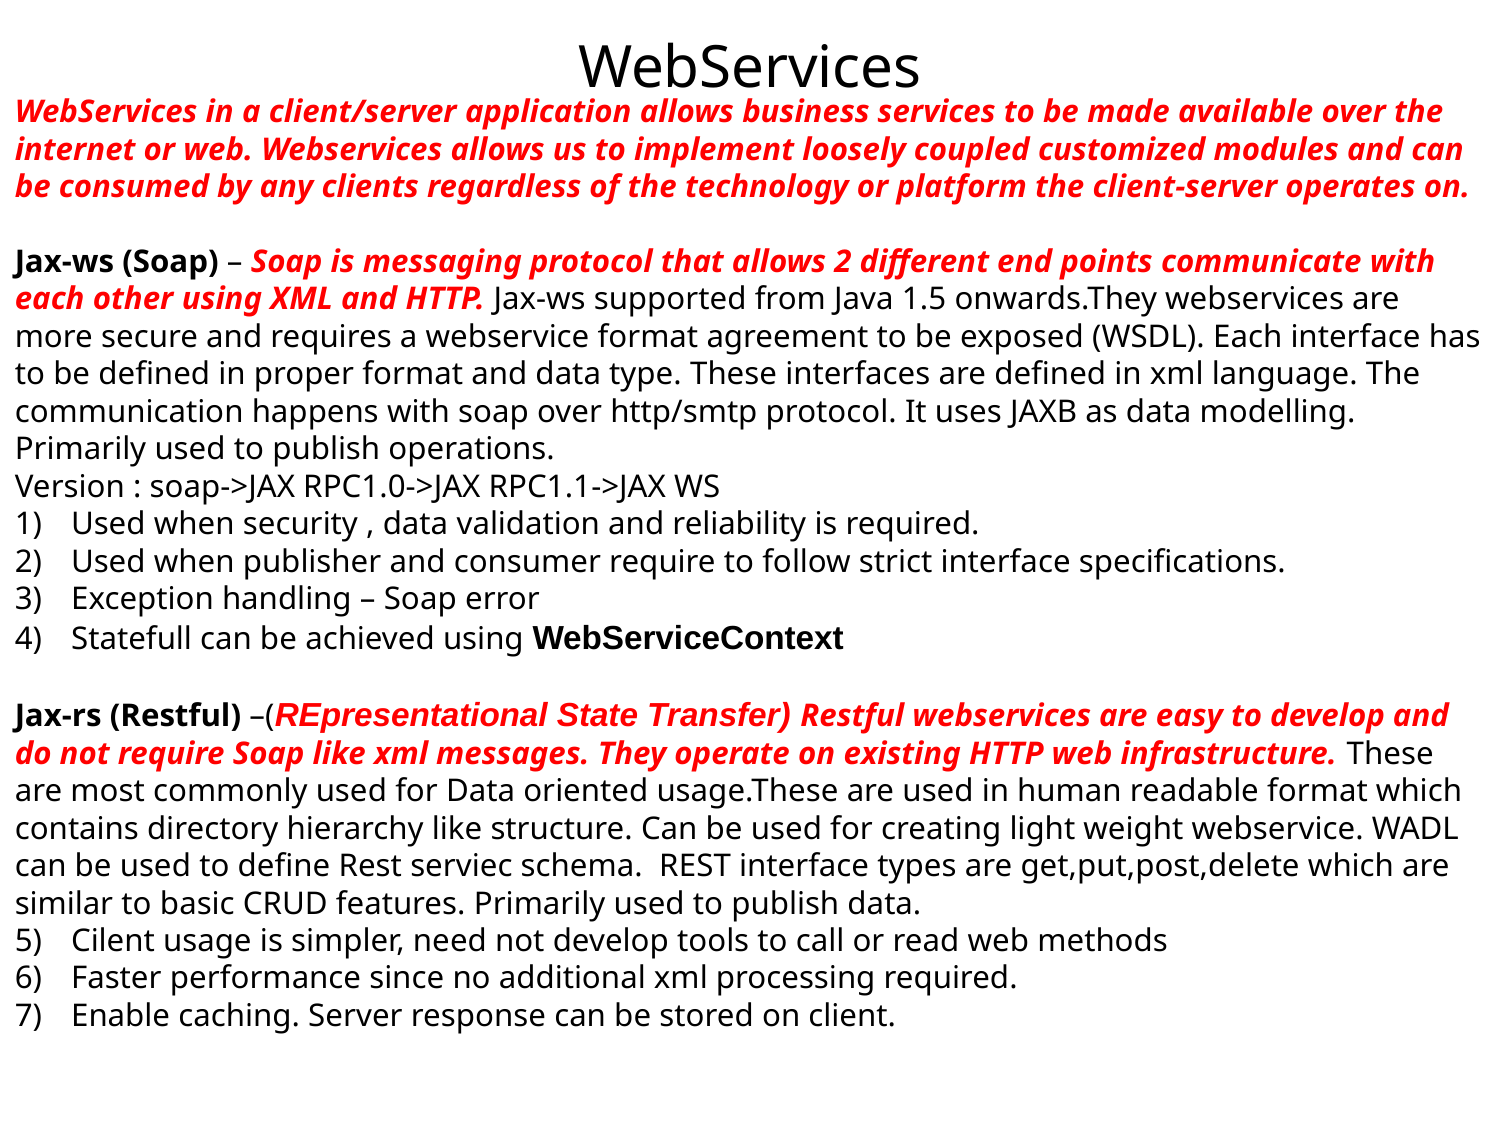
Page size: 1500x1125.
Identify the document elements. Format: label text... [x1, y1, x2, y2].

text_box WebServices [75, 5, 1425, 84]
text_box WebServices in a client/server application allows business services to be made available over the internet or web. Webservices allows us to implement loosely coupled customized modules and can be consumed by any clients regardless of the technology or platform the client-server operates on. Jax-ws (Soap) – Soap is messaging protocol that allows 2 different end points communicate with each other using XML and HTTP. Jax-ws supported from Java 1.5 onwards.They webservices are more secure and requires a webservice format agreement to be exposed (WSDL). Each interface has to be defined in proper format and data type. These interfaces are defined in xml language. The communication happens with soap over http/smtp protocol. It uses JAXB as data modelling. Primarily used to publish operations. Version : soap->JAX RPC1.0->JAX RPC1.1->JAX WS Used when security , data validation and reliability is required. Used when publisher and consumer require to follow strict interface specifications. Exception handling – Soap error Statefull can be achieved using WebServiceContext Jax-rs (Restful) –(REpresentational State Transfer) Restful webservices are easy to develop and do not require Soap like xml messages. They operate on existing HTTP web infrastructure. These are most commonly used for Data oriented usage.These are used in human readable format which contains directory hierarchy like structure. Can be used for creating light weight webservice. WADL can be used to define Rest serviec schema. REST interface types are get,put,post,delete which are similar to basic CRUD features. Primarily used to publish data. Cilent usage is simpler, need not develop tools to call or read web methods Faster performance since no additional xml processing required. Enable caching. Server response can be stored on client. [0, 84, 1500, 1022]
